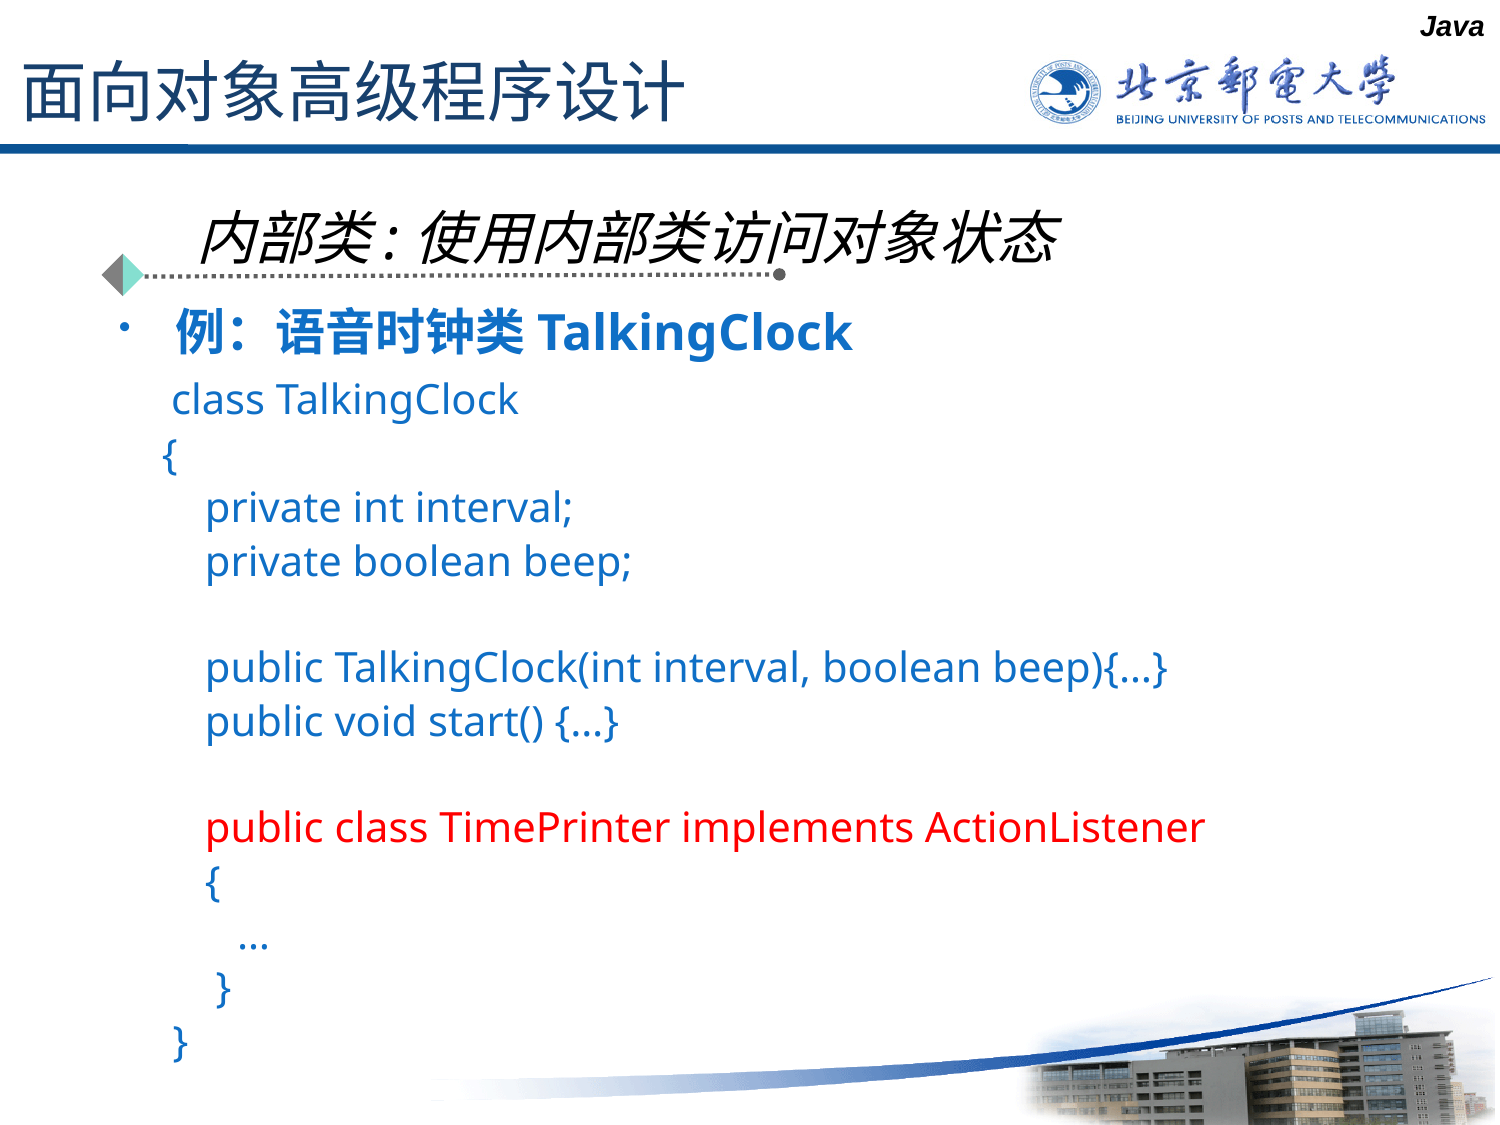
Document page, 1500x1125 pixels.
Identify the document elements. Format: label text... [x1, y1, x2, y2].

list 例：语音时钟类TalkingClock class TalkingClock { private int interval; private boolean beep; public TalkingClock(int interval, boolean beep){…} public void start() {…} public class TimePrinter implements ActionListener { … } } [103, 299, 1467, 1095]
picture [431, 972, 1495, 1125]
text_box [272, 118, 303, 179]
footer Java [937, 0, 1500, 53]
text_box 内部类:使用内部类访问对象状态 [181, 193, 1179, 279]
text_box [107, 259, 138, 290]
title 面向对象高级程序设计 [5, 30, 1281, 150]
picture [1281, 54, 1500, 131]
